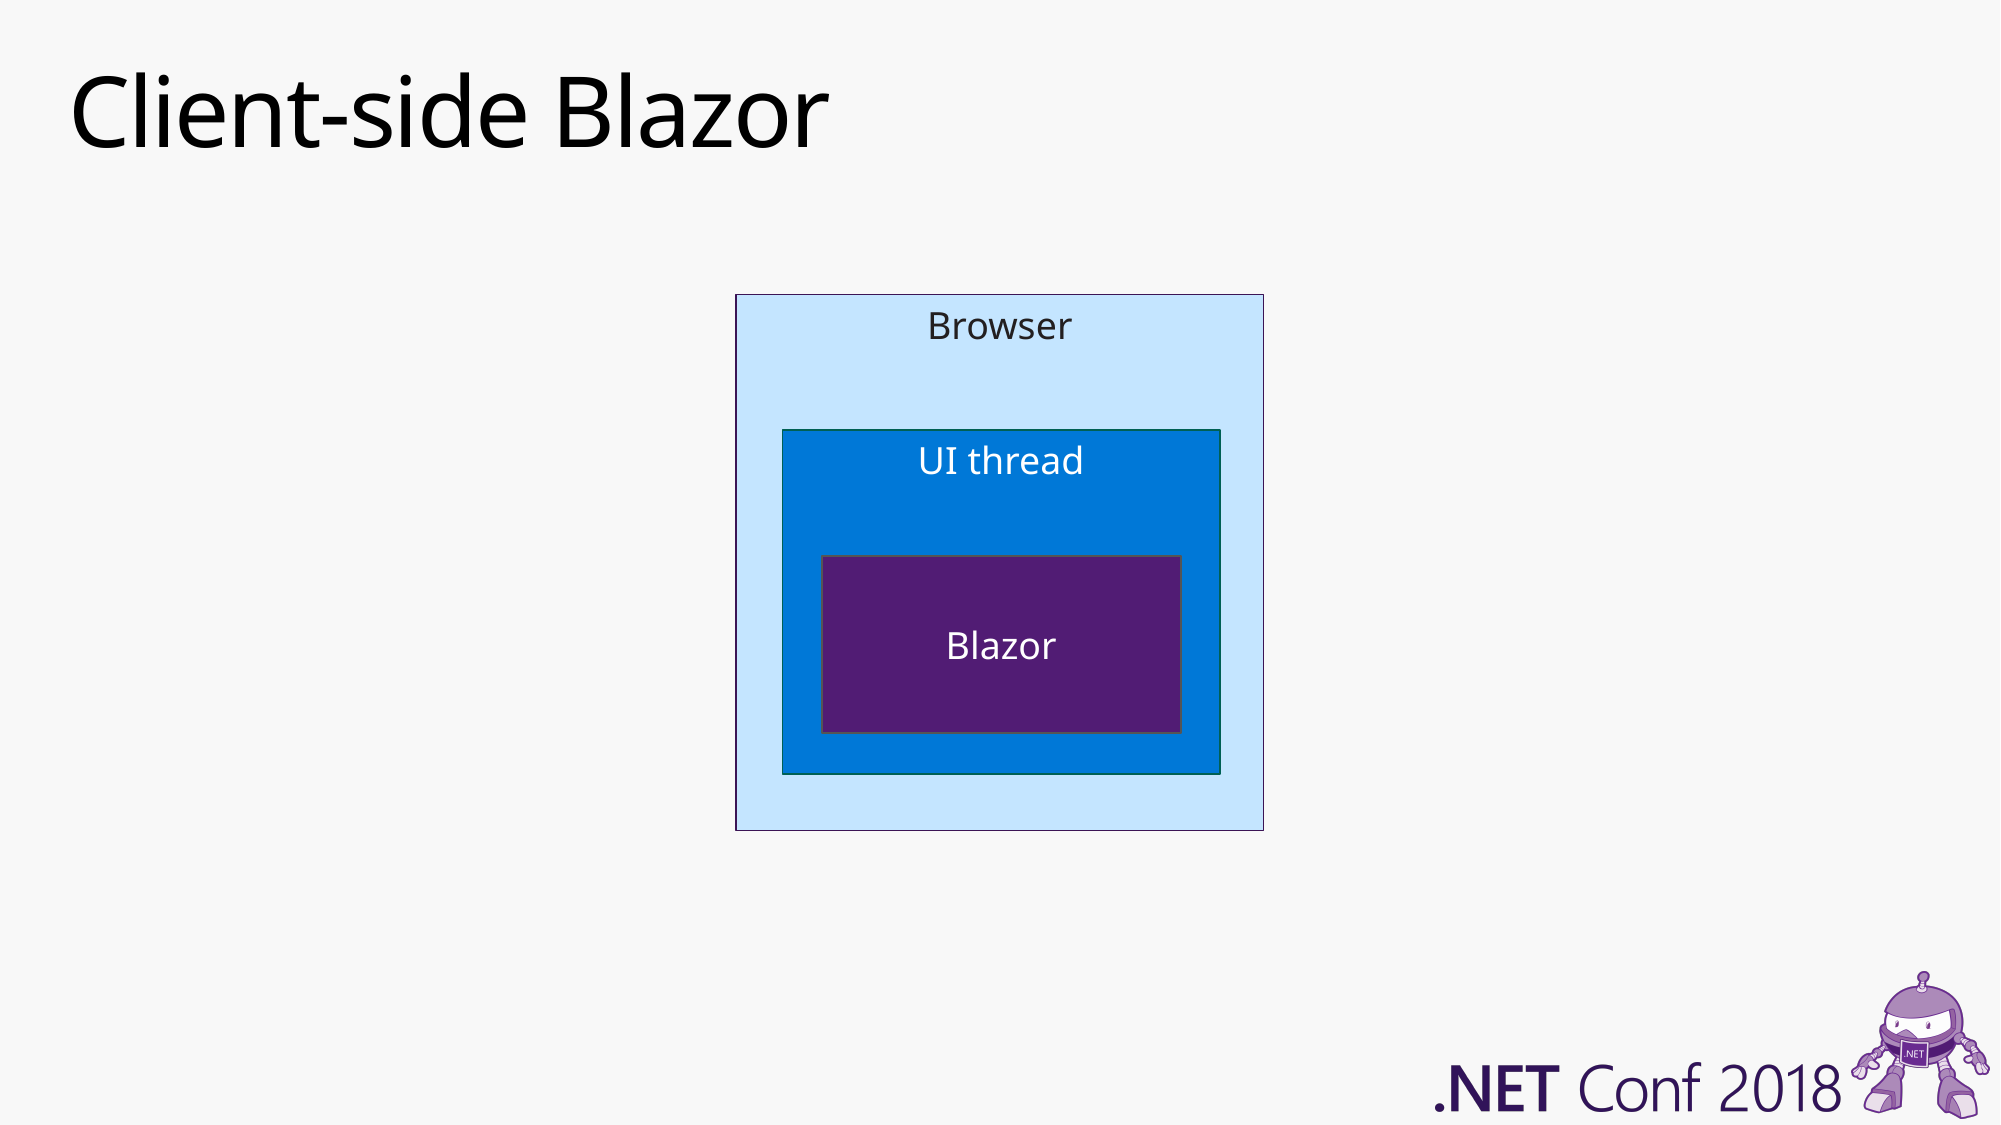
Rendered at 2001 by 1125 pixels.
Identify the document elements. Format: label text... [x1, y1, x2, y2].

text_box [736, 294, 1264, 831]
picture [1435, 1062, 1841, 1112]
picture [1851, 971, 1990, 1119]
title Client-side Blazor [44, 47, 1957, 196]
